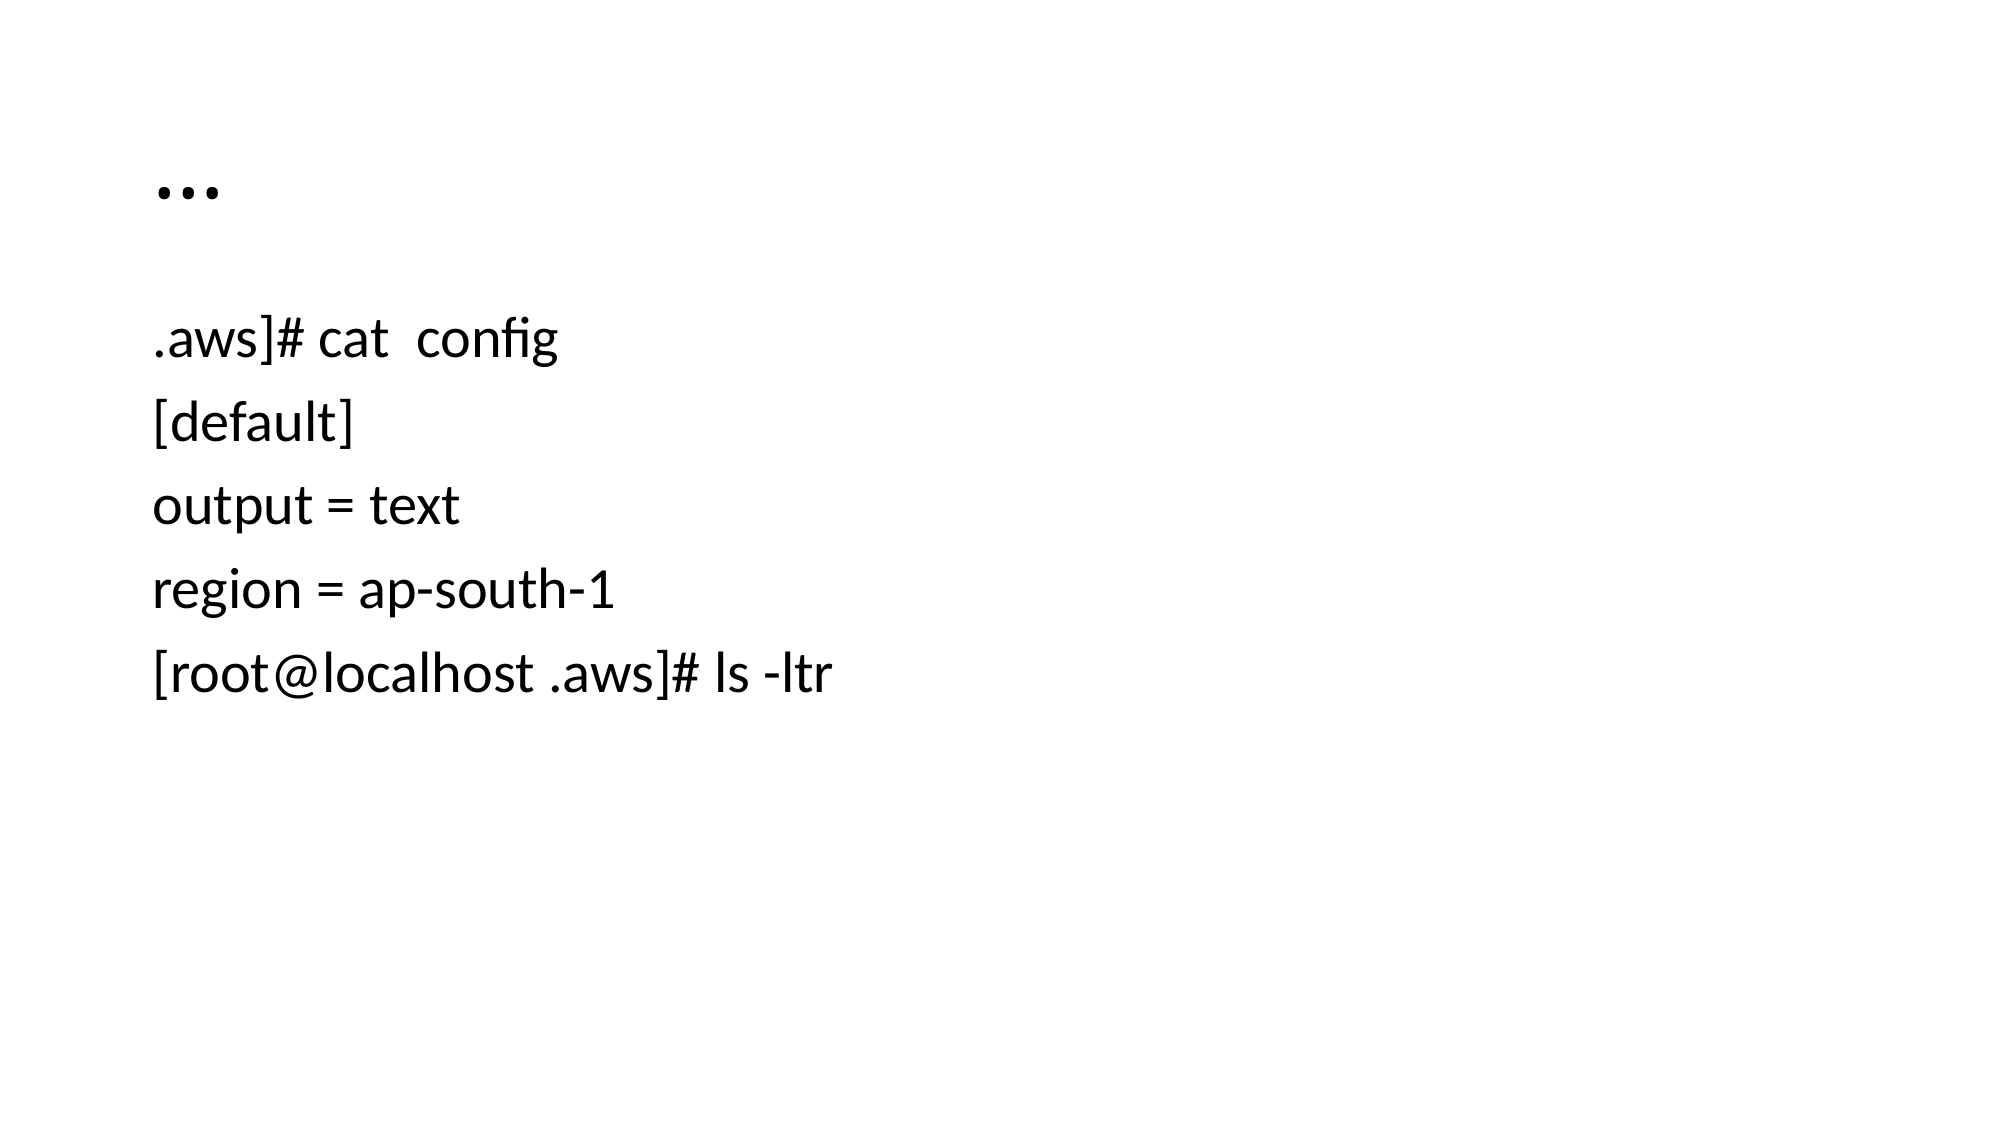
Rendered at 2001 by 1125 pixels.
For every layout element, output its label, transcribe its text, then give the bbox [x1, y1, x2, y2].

title … [137, 59, 1863, 278]
list .aws]# cat config [default] output = text region = ap-south-1 [root@localhost .aws]# ls -ltr [137, 299, 1863, 1014]
